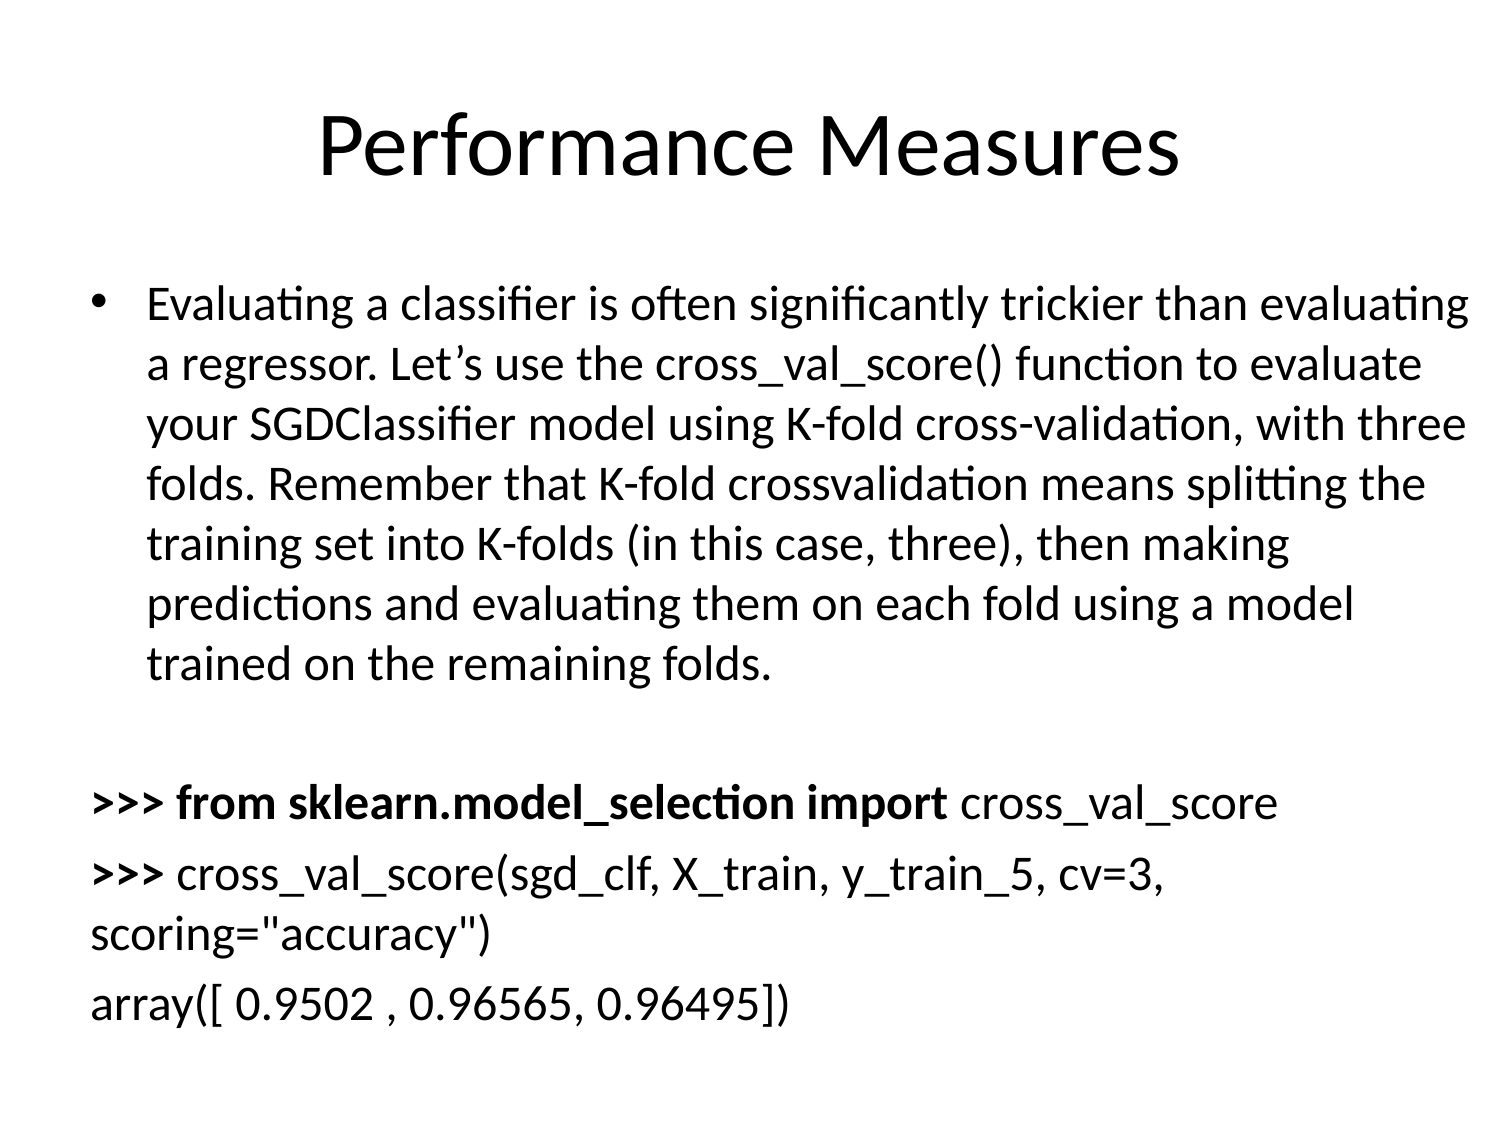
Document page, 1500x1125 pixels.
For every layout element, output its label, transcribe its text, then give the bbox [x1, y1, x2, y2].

list Evaluating a classifier is often significantly trickier than evaluating a regressor. Let’s use the cross_val_score() function to evaluate your SGDClassifier model using K-fold cross-validation, with three folds. Remember that K-fold crossvalidation means splitting the training set into K-folds (in this case, three), then making predictions and evaluating them on each fold using a model trained on the remaining folds. >>> from sklearn.model_selection import cross_val_score >>> cross_val_score(sgd_clf, X_train, y_train_5, cv=3, scoring="accuracy") array([ 0.9502 , 0.96565, 0.96495]) [75, 262, 1500, 1125]
title Performance Measures [75, 45, 1425, 233]
